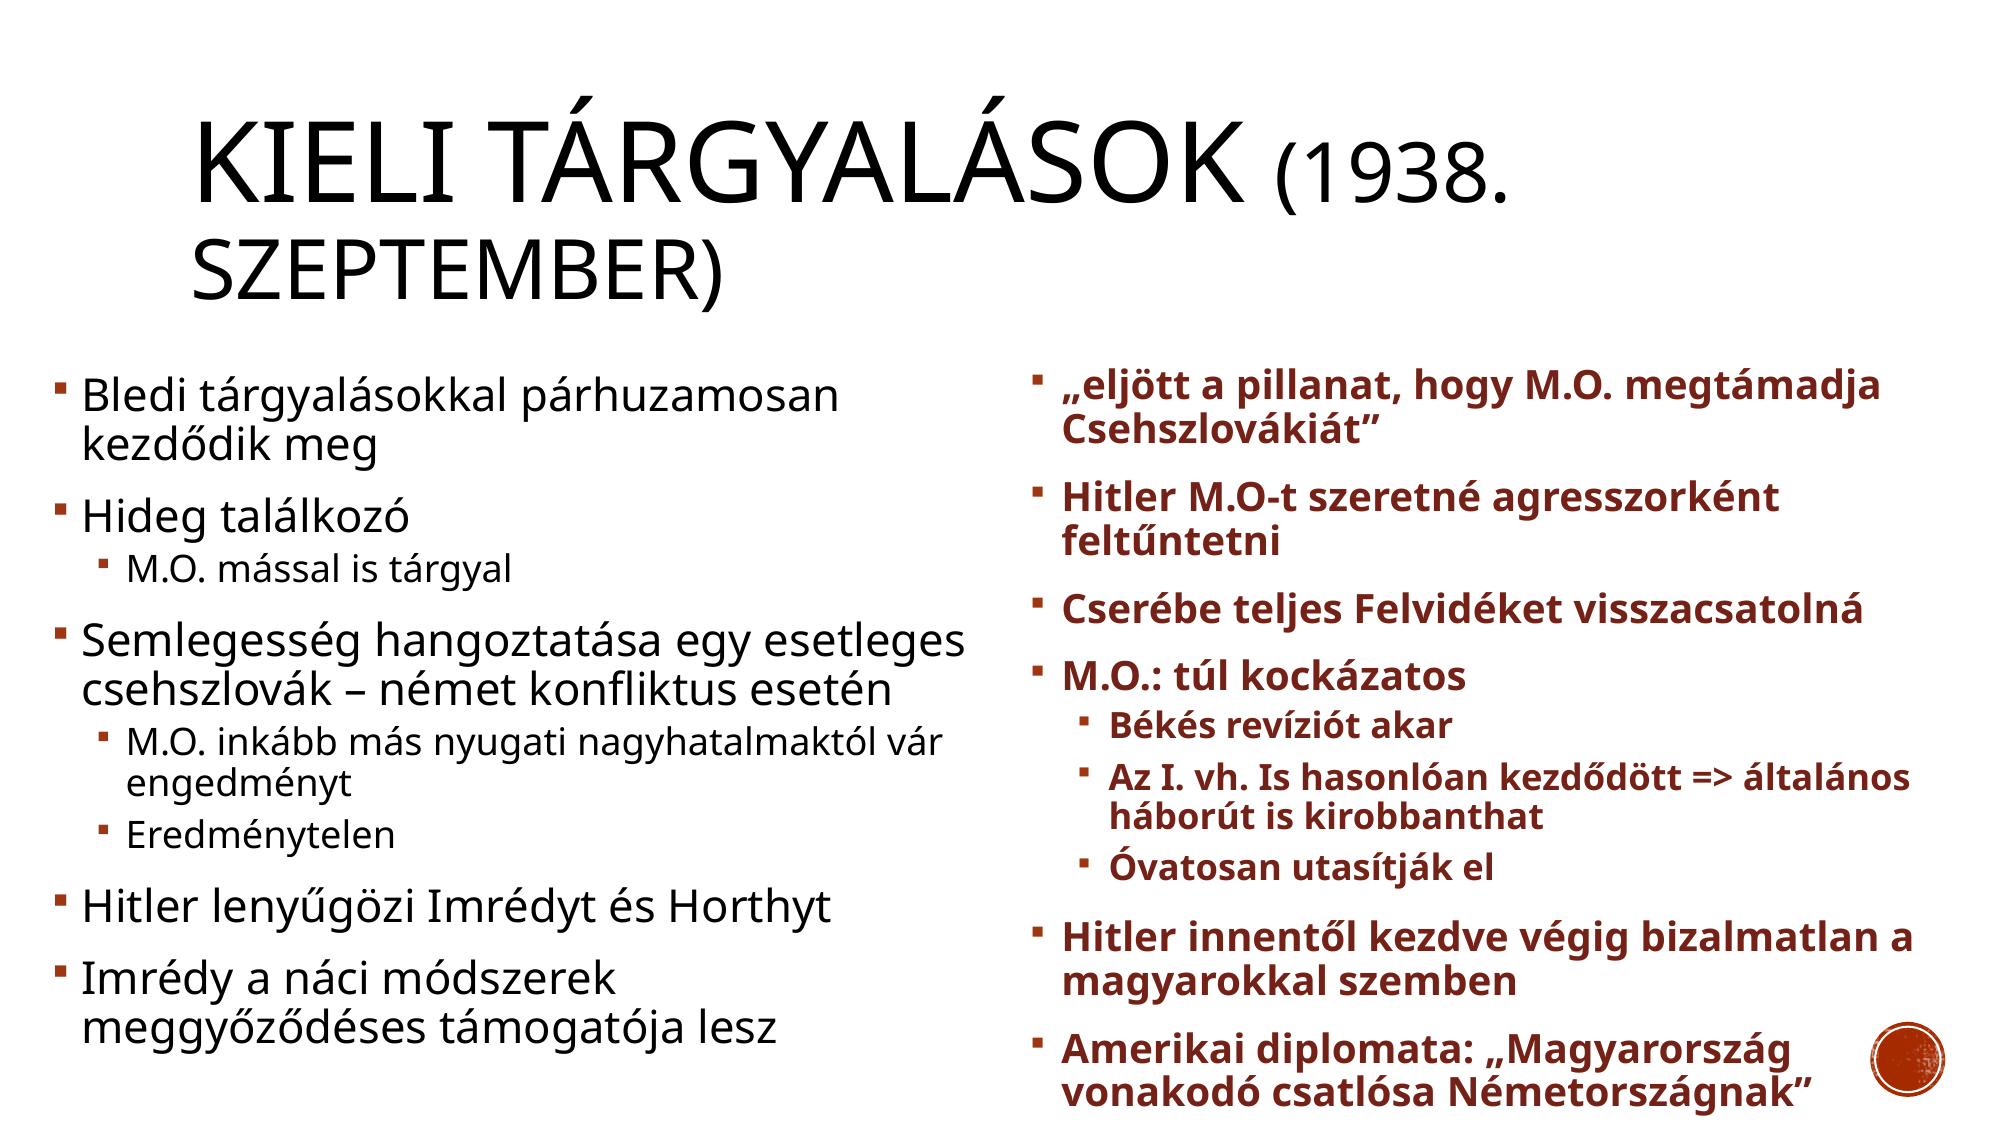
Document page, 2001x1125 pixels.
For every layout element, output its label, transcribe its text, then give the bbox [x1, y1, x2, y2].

list „eljött a pillanat, hogy M.O. megtámadja Csehszlovákiát” Hitler M.O-t szeretné agresszorként feltűntetni Cserébe teljes Felvidéket visszacsatolná M.O.: túl kockázatos Békés revíziót akar Az I. vh. Is hasonlóan kezdődött => általános háborút is kirobbanthat Óvatosan utasítják el Hitler innentől kezdve végig bizalmatlan a magyarokkal szemben Amerikai diplomata: „Magyarország vonakodó csatlósa Németországnak” [1014, 357, 1972, 1125]
list Bledi tárgyalásokkal párhuzamosan kezdődik meg Hideg találkozó M.O. mással is tárgyal Semlegesség hangoztatása egy esetleges csehszlovák – német konfliktus esetén M.O. inkább más nyugati nagyhatalmaktól vár engedményt Eredménytelen Hitler lenyűgözi Imrédyt és Horthyt Imrédy a náci módszerek meggyőződéses támogatója lesz [36, 364, 985, 1100]
title Kieli tárgyalások (1938. szeptember) [175, 79, 1826, 344]
